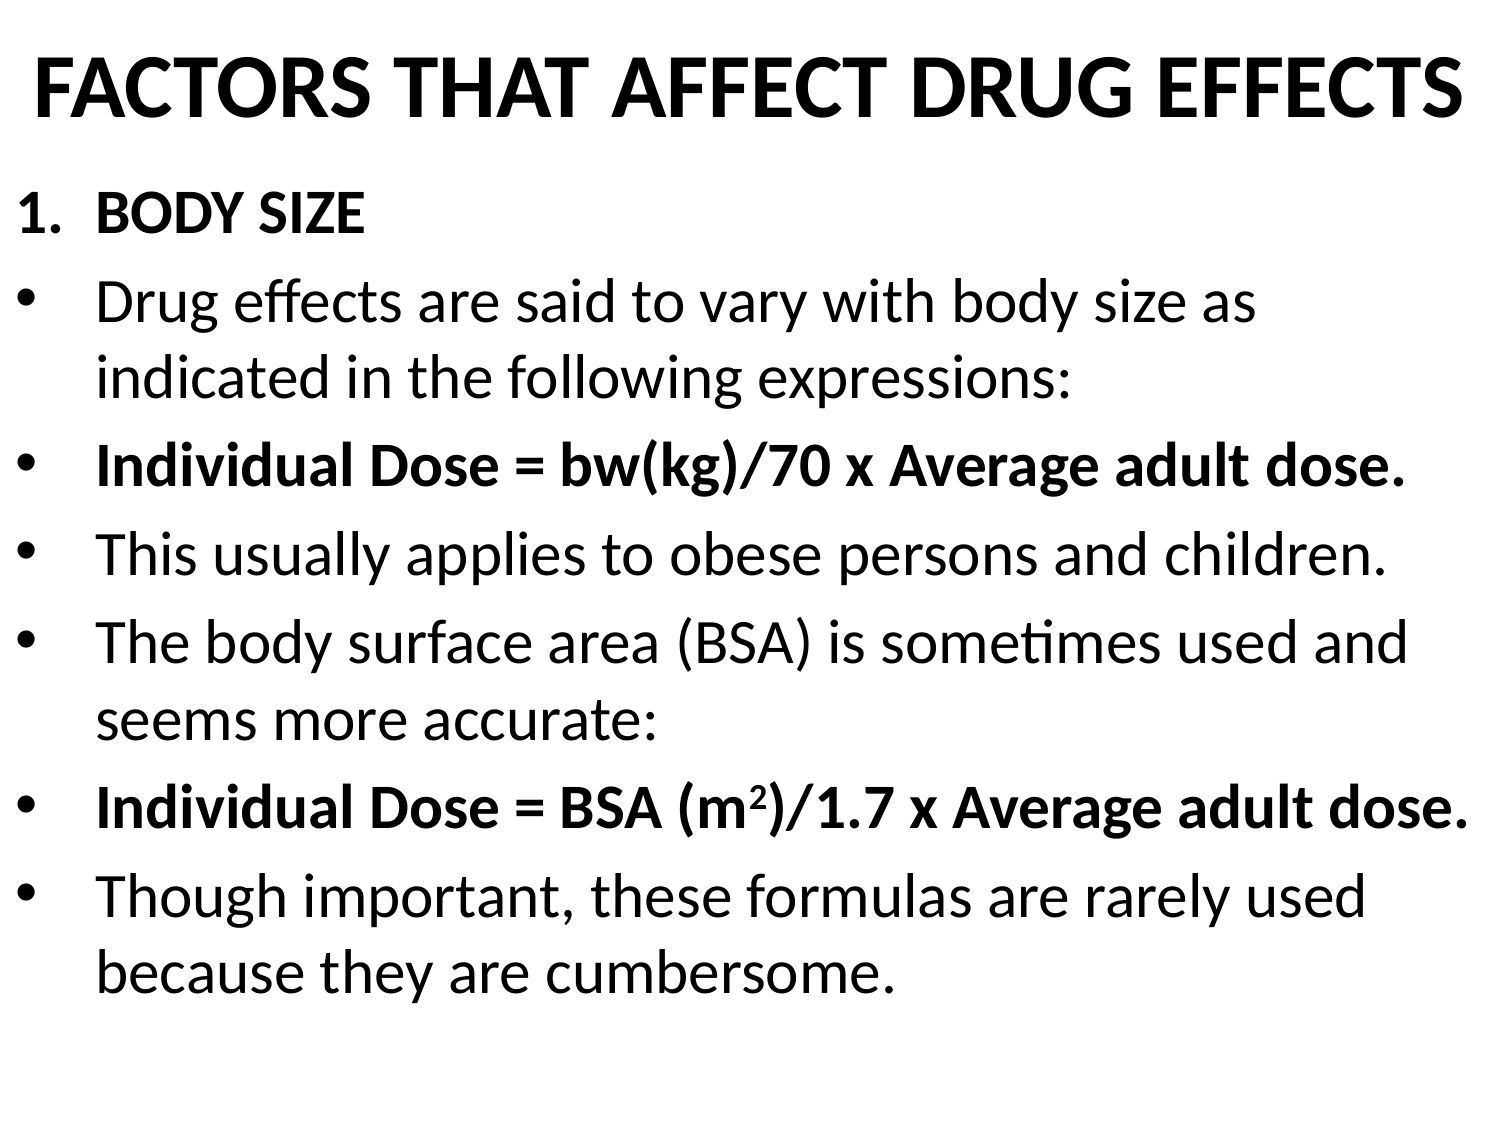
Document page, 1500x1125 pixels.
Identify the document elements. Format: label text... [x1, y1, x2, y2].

title FACTORS THAT AFFECT DRUG EFFECTS [0, 0, 1500, 162]
list BODY SIZE Drug effects are said to vary with body size as indicated in the following expressions: Individual Dose = bw(kg)/70 x Average adult dose. This usually applies to obese persons and children. The body surface area (BSA) is sometimes used and seems more accurate: Individual Dose = BSA (m2)/1.7 x Average adult dose. Though important, these formulas are rarely used because they are cumbersome. [0, 162, 1500, 1125]
